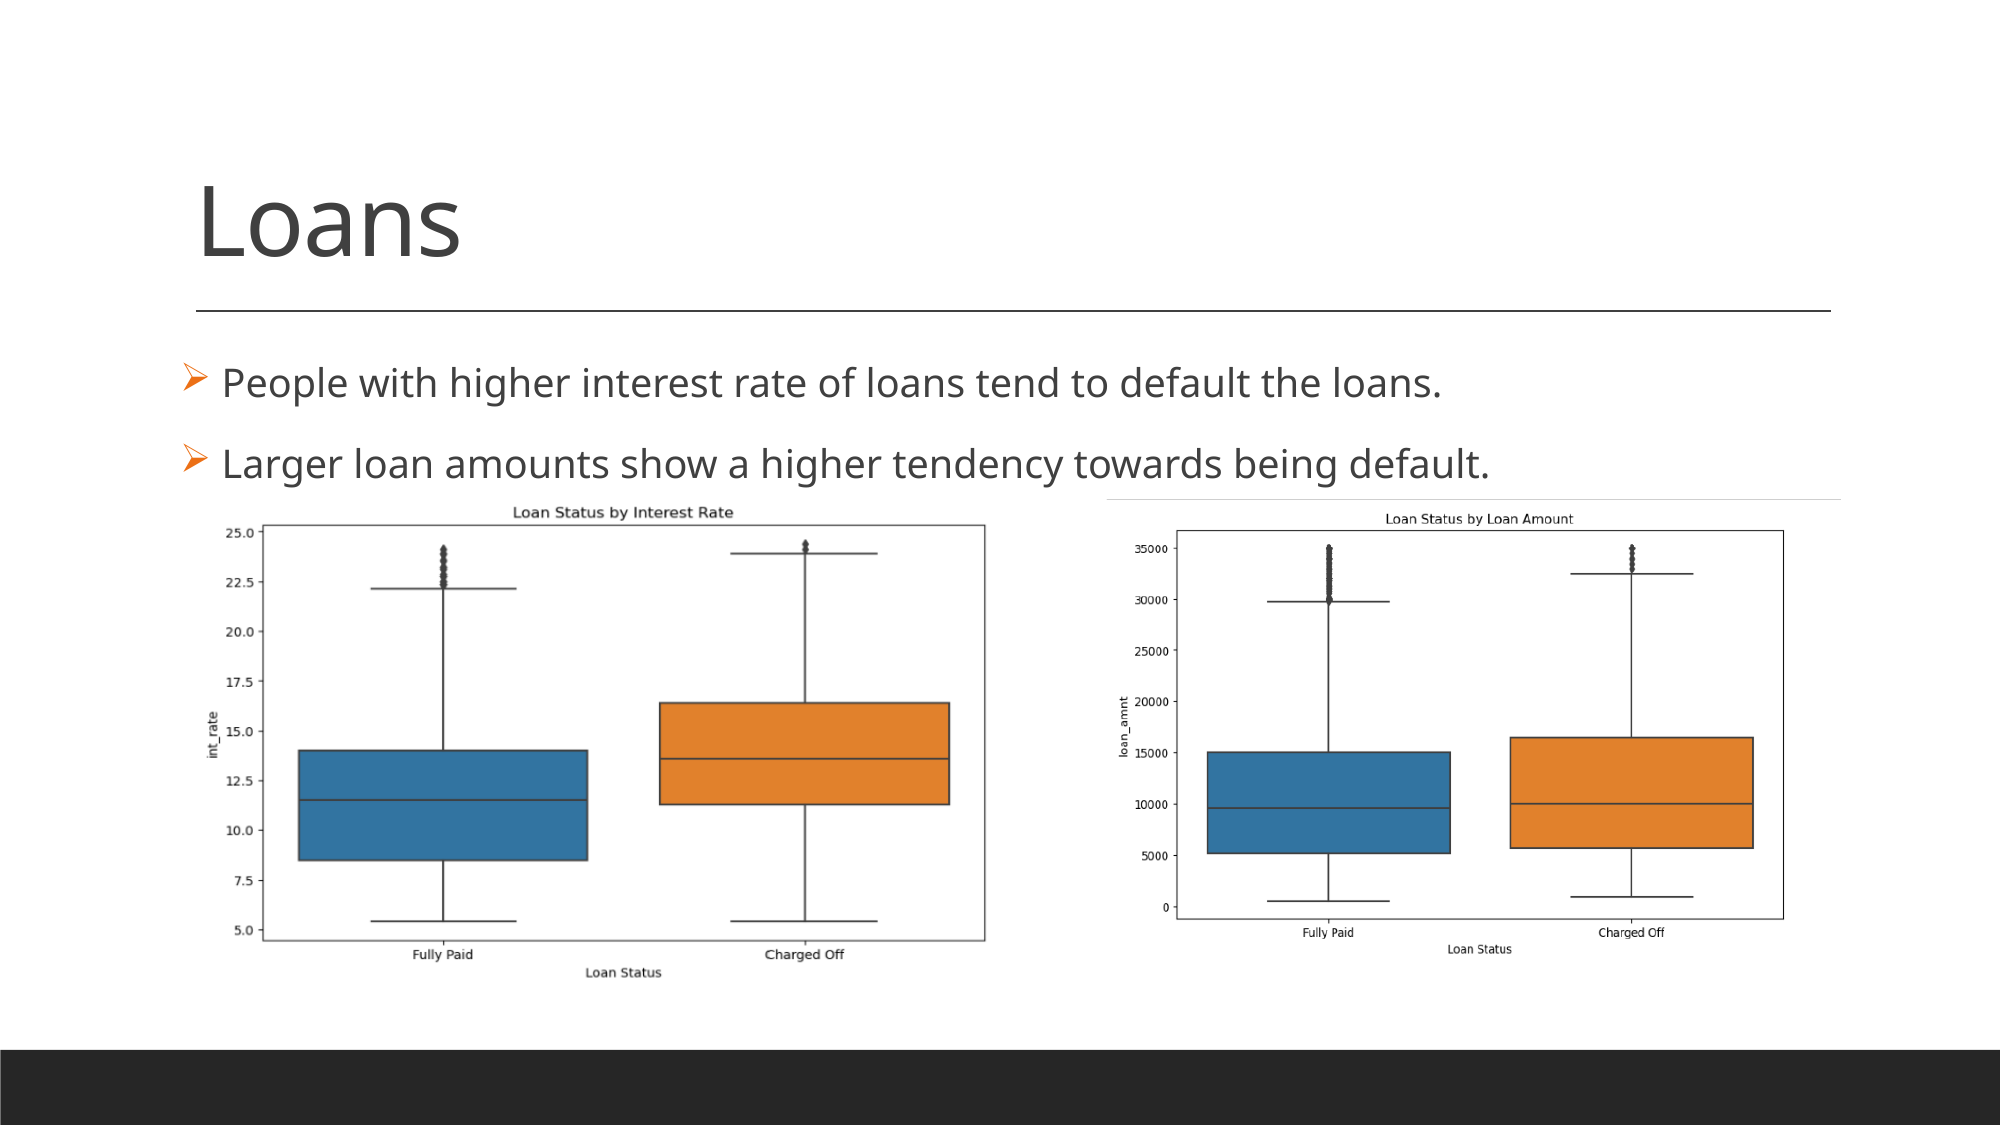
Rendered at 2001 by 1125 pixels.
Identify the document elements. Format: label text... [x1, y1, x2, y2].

picture [169, 499, 1065, 991]
picture [1073, 499, 1842, 964]
title Loans [180, 47, 1830, 285]
list People with higher interest rate of loans tend to default the loans. Larger loan amounts show a higher tendency towards being default. [180, 345, 1830, 499]
